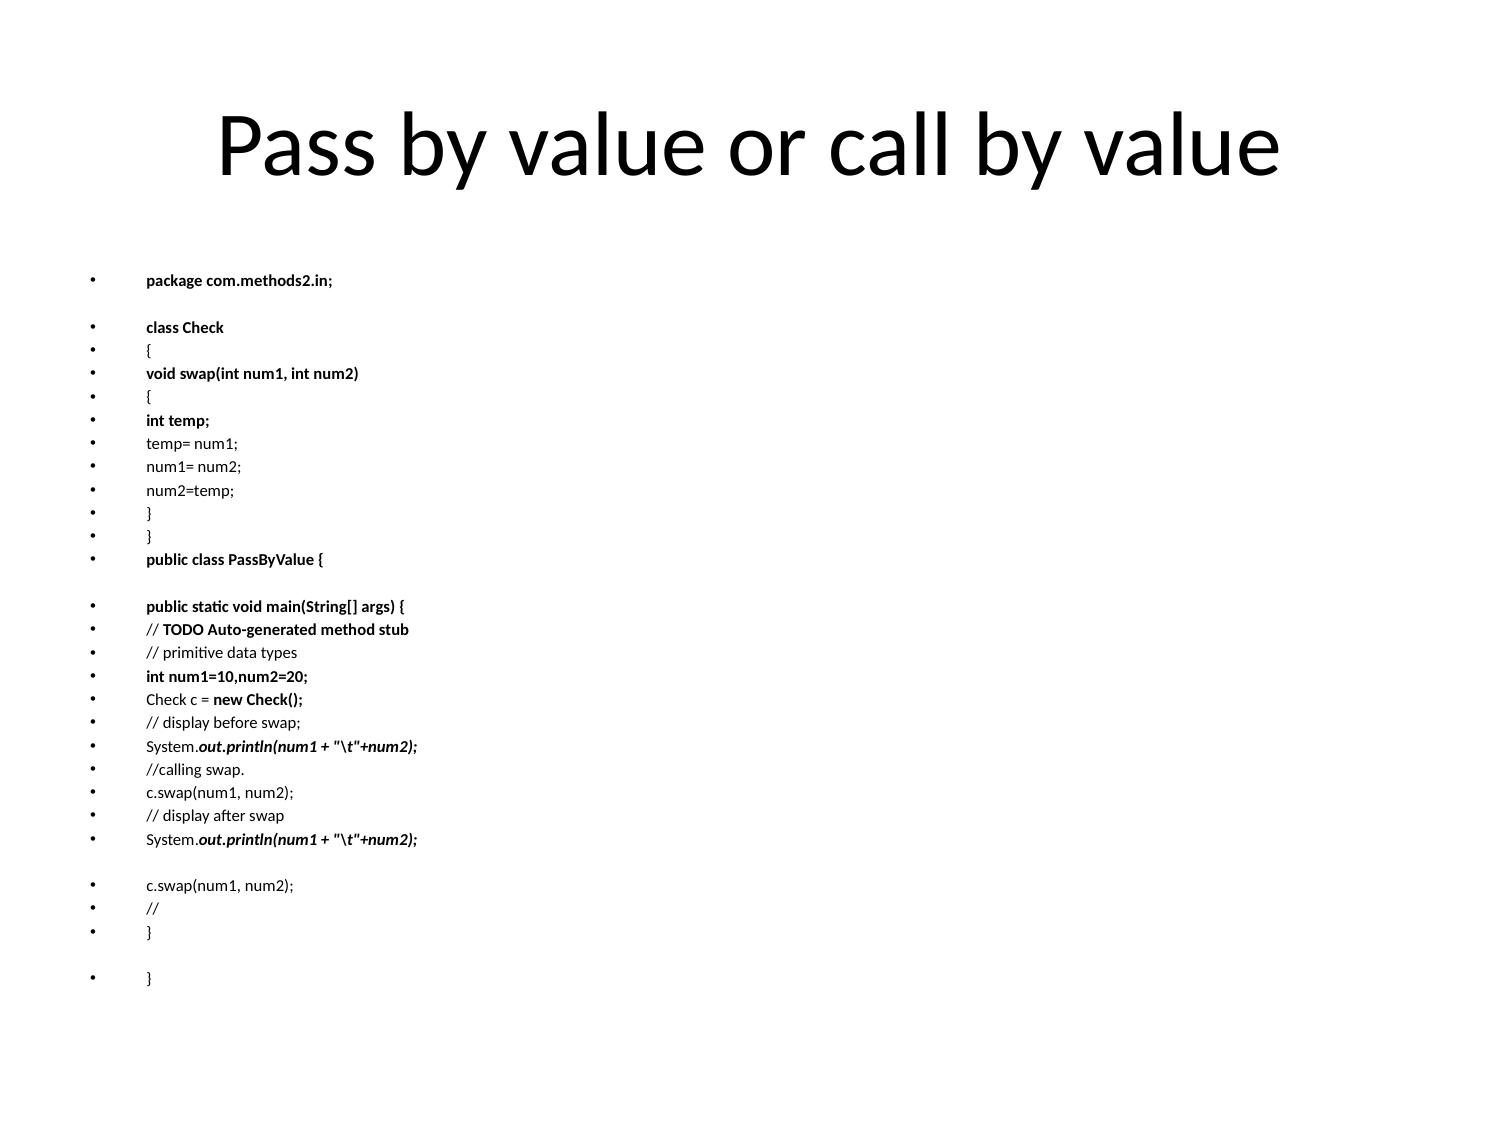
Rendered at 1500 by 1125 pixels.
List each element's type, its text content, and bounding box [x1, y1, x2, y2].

list package com.methods2.in; class Check { void swap(int num1, int num2) { int temp; temp= num1; num1= num2; num2=temp; } } public class PassByValue { public static void main(String[] args) { // TODO Auto-generated method stub // primitive data types int num1=10,num2=20; Check c = new Check(); // display before swap; System.out.println(num1 + "\t"+num2); //calling swap. c.swap(num1, num2); // display after swap System.out.println(num1 + "\t"+num2); c.swap(num1, num2); // } } [75, 262, 1425, 1005]
title Pass by value or call by value [75, 45, 1425, 233]
